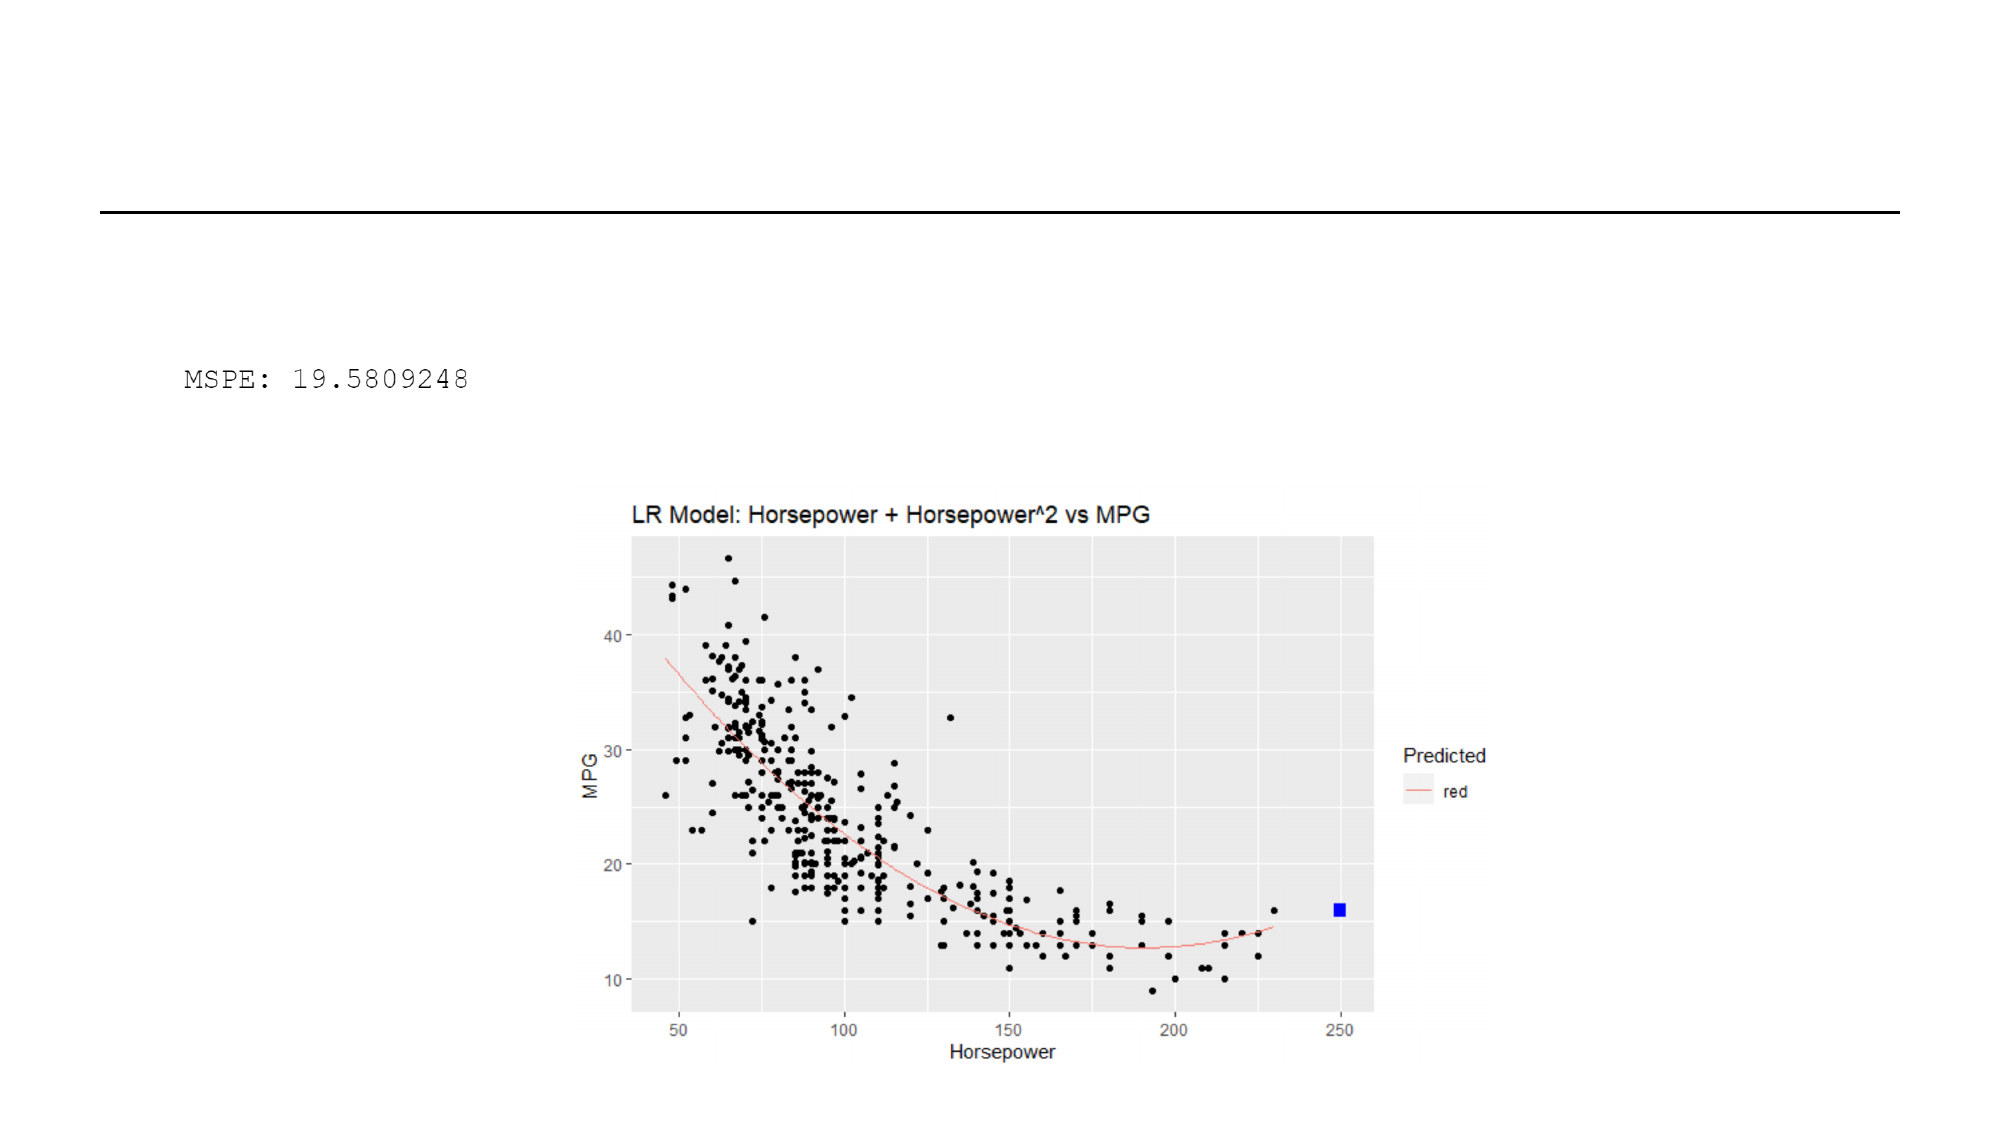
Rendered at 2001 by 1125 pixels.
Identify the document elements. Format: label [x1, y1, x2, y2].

picture [572, 482, 1494, 1067]
list [182, 336, 471, 405]
